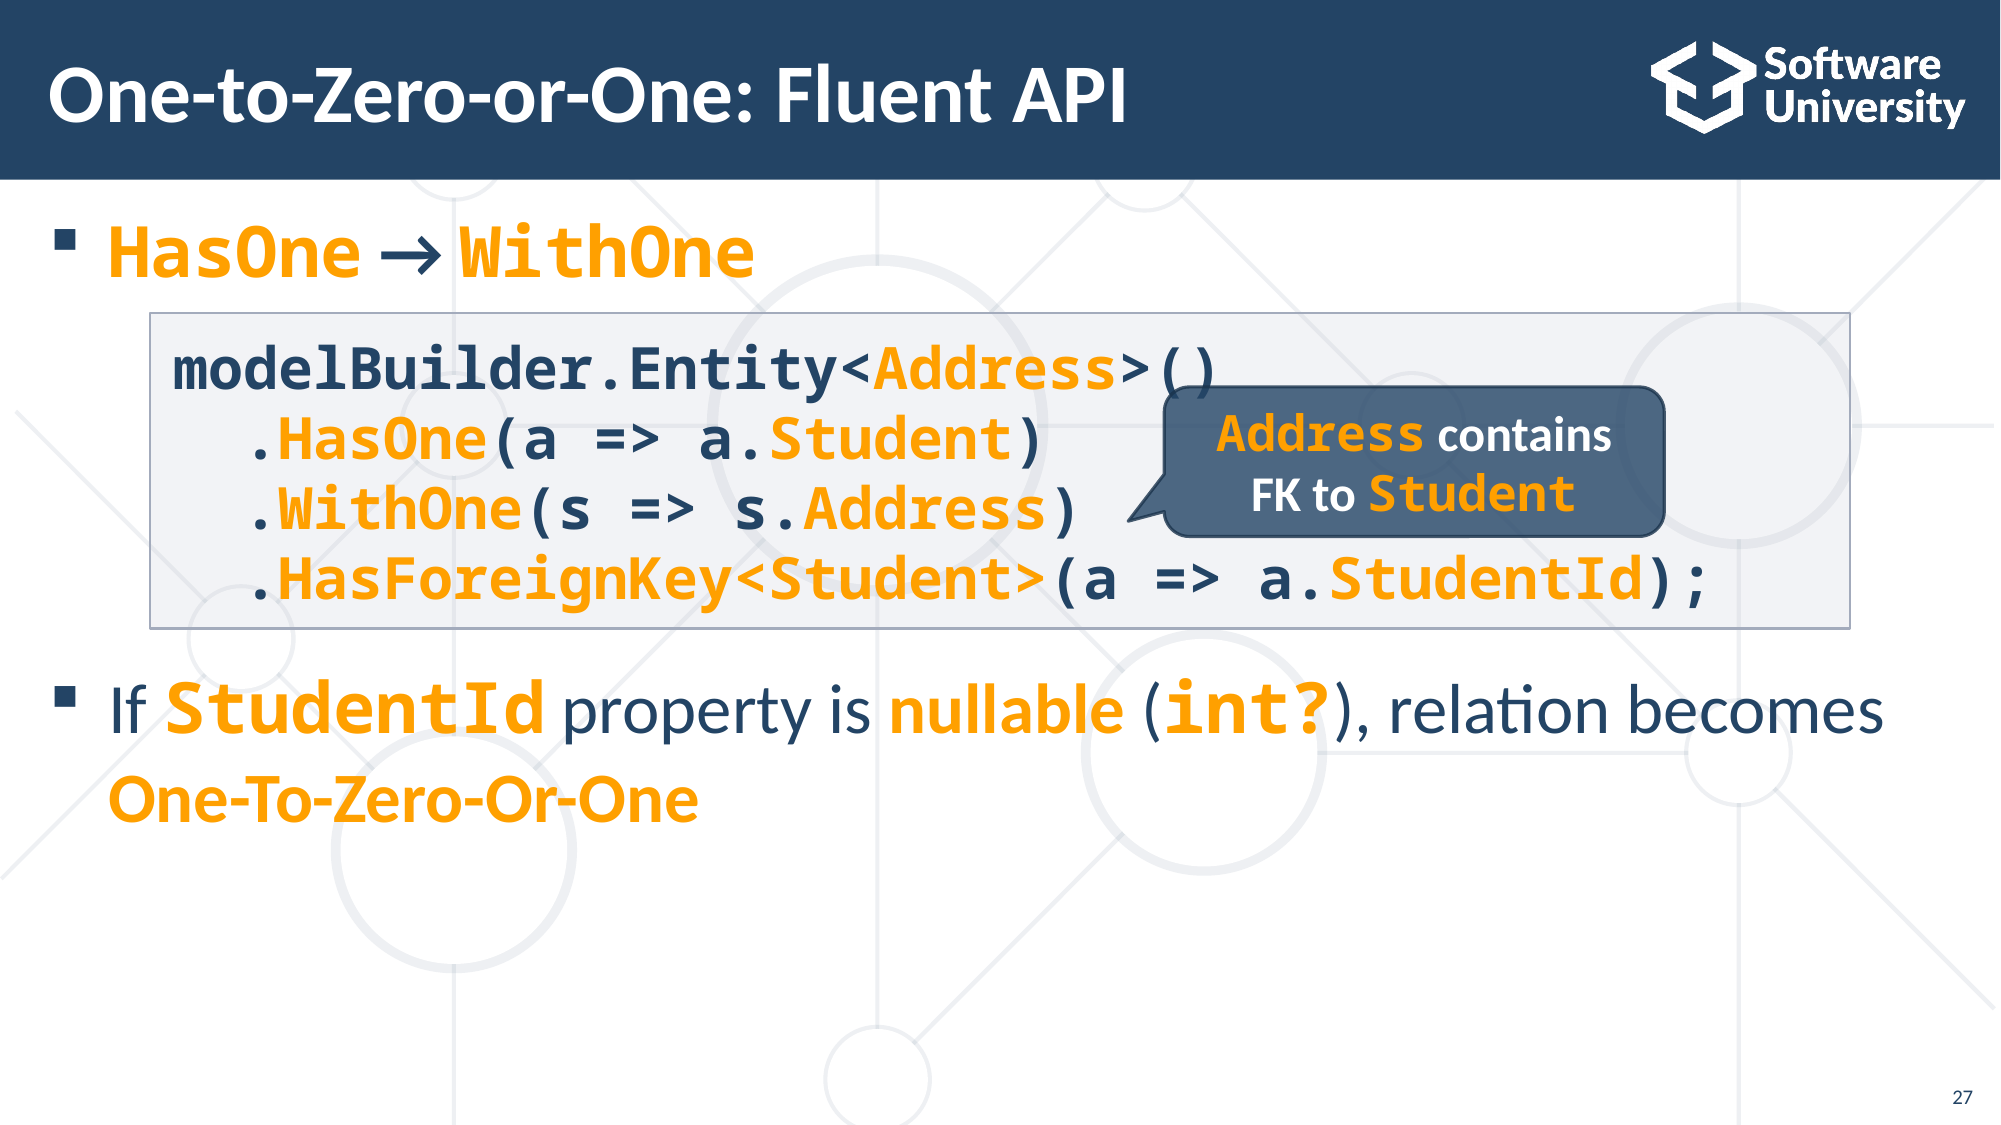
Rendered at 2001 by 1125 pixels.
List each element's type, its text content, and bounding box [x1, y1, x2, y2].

text_box modelBuilder.Entity<Address>() .HasOne(a => a.Student) .WithOne(s => s.Address) .HasForeignKey<Student>(a => a.StudentId); [150, 313, 1850, 629]
slide_number 27 [1927, 1067, 1989, 1117]
text_box Address contains FK to Student [1126, 384, 1667, 539]
title One-to-Zero-or-One: Fluent API [31, 16, 1625, 162]
list HasOne → WithOne If StudentId property is nullable (int?), relation becomes One-To-Zero-Or-One [31, 196, 1970, 1104]
picture [1651, 41, 1966, 134]
